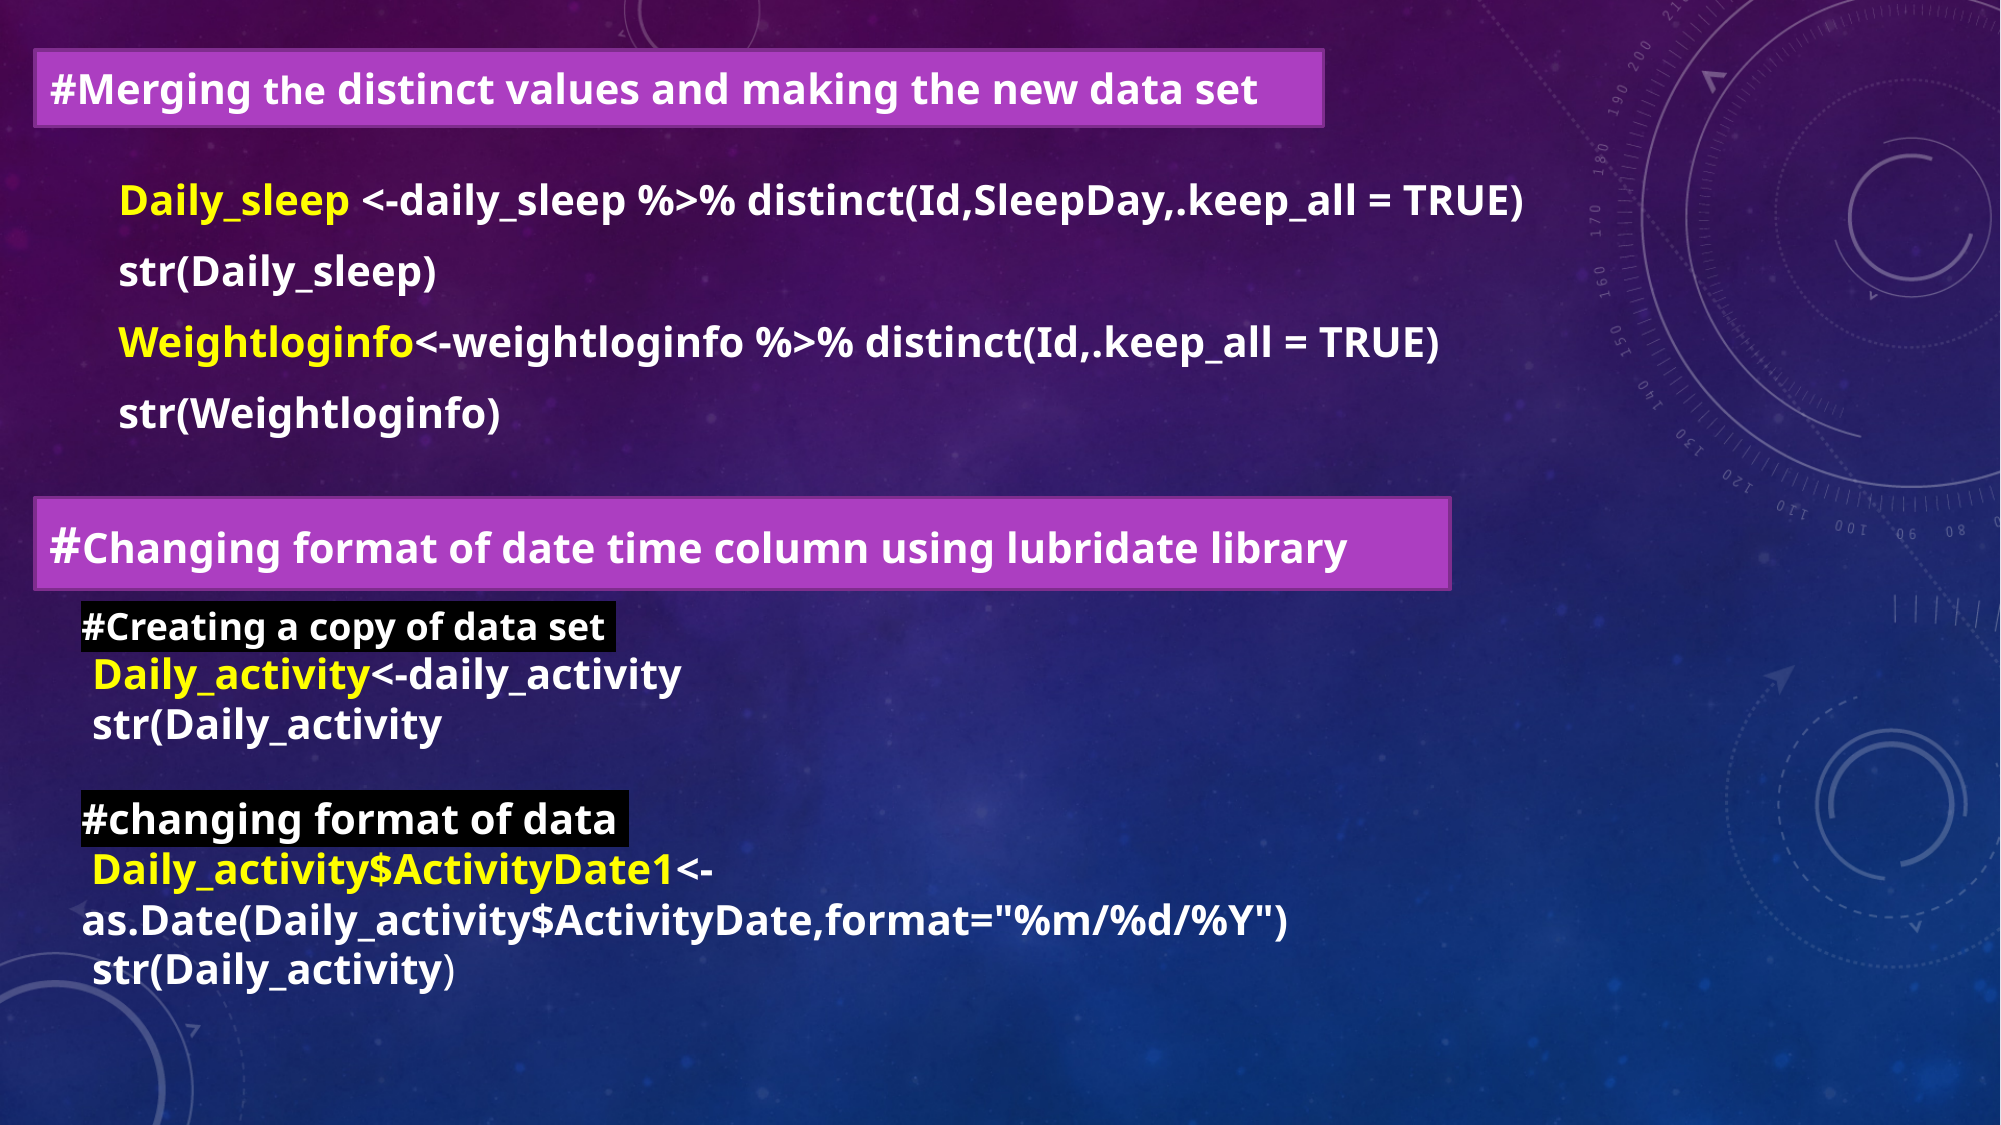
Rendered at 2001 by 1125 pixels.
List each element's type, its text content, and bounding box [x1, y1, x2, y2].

picture [0, 0, 2001, 1125]
list Daily_sleep <-daily_sleep %>% distinct(Id,SleepDay,.keep_all = TRUE) str(Daily_sleep) Weightloginfo<-weightloginfo %>% distinct(Id,.keep_all = TRUE) str(Weightloginfo) [103, 113, 1689, 498]
text_box #Merging the distinct values and making the new data set [33, 48, 1325, 128]
text_box #Creating a copy of data set Daily_activity<-daily_activity str(Daily_activity #changing format of data Daily_activity$ActivityDate1<- as.Date(Daily_activity$ActivityDate,format="%m/%d/%Y") str(Daily_activity) [66, 595, 1567, 1046]
text_box #Changing format of date time column using lubridate library [33, 496, 1452, 591]
